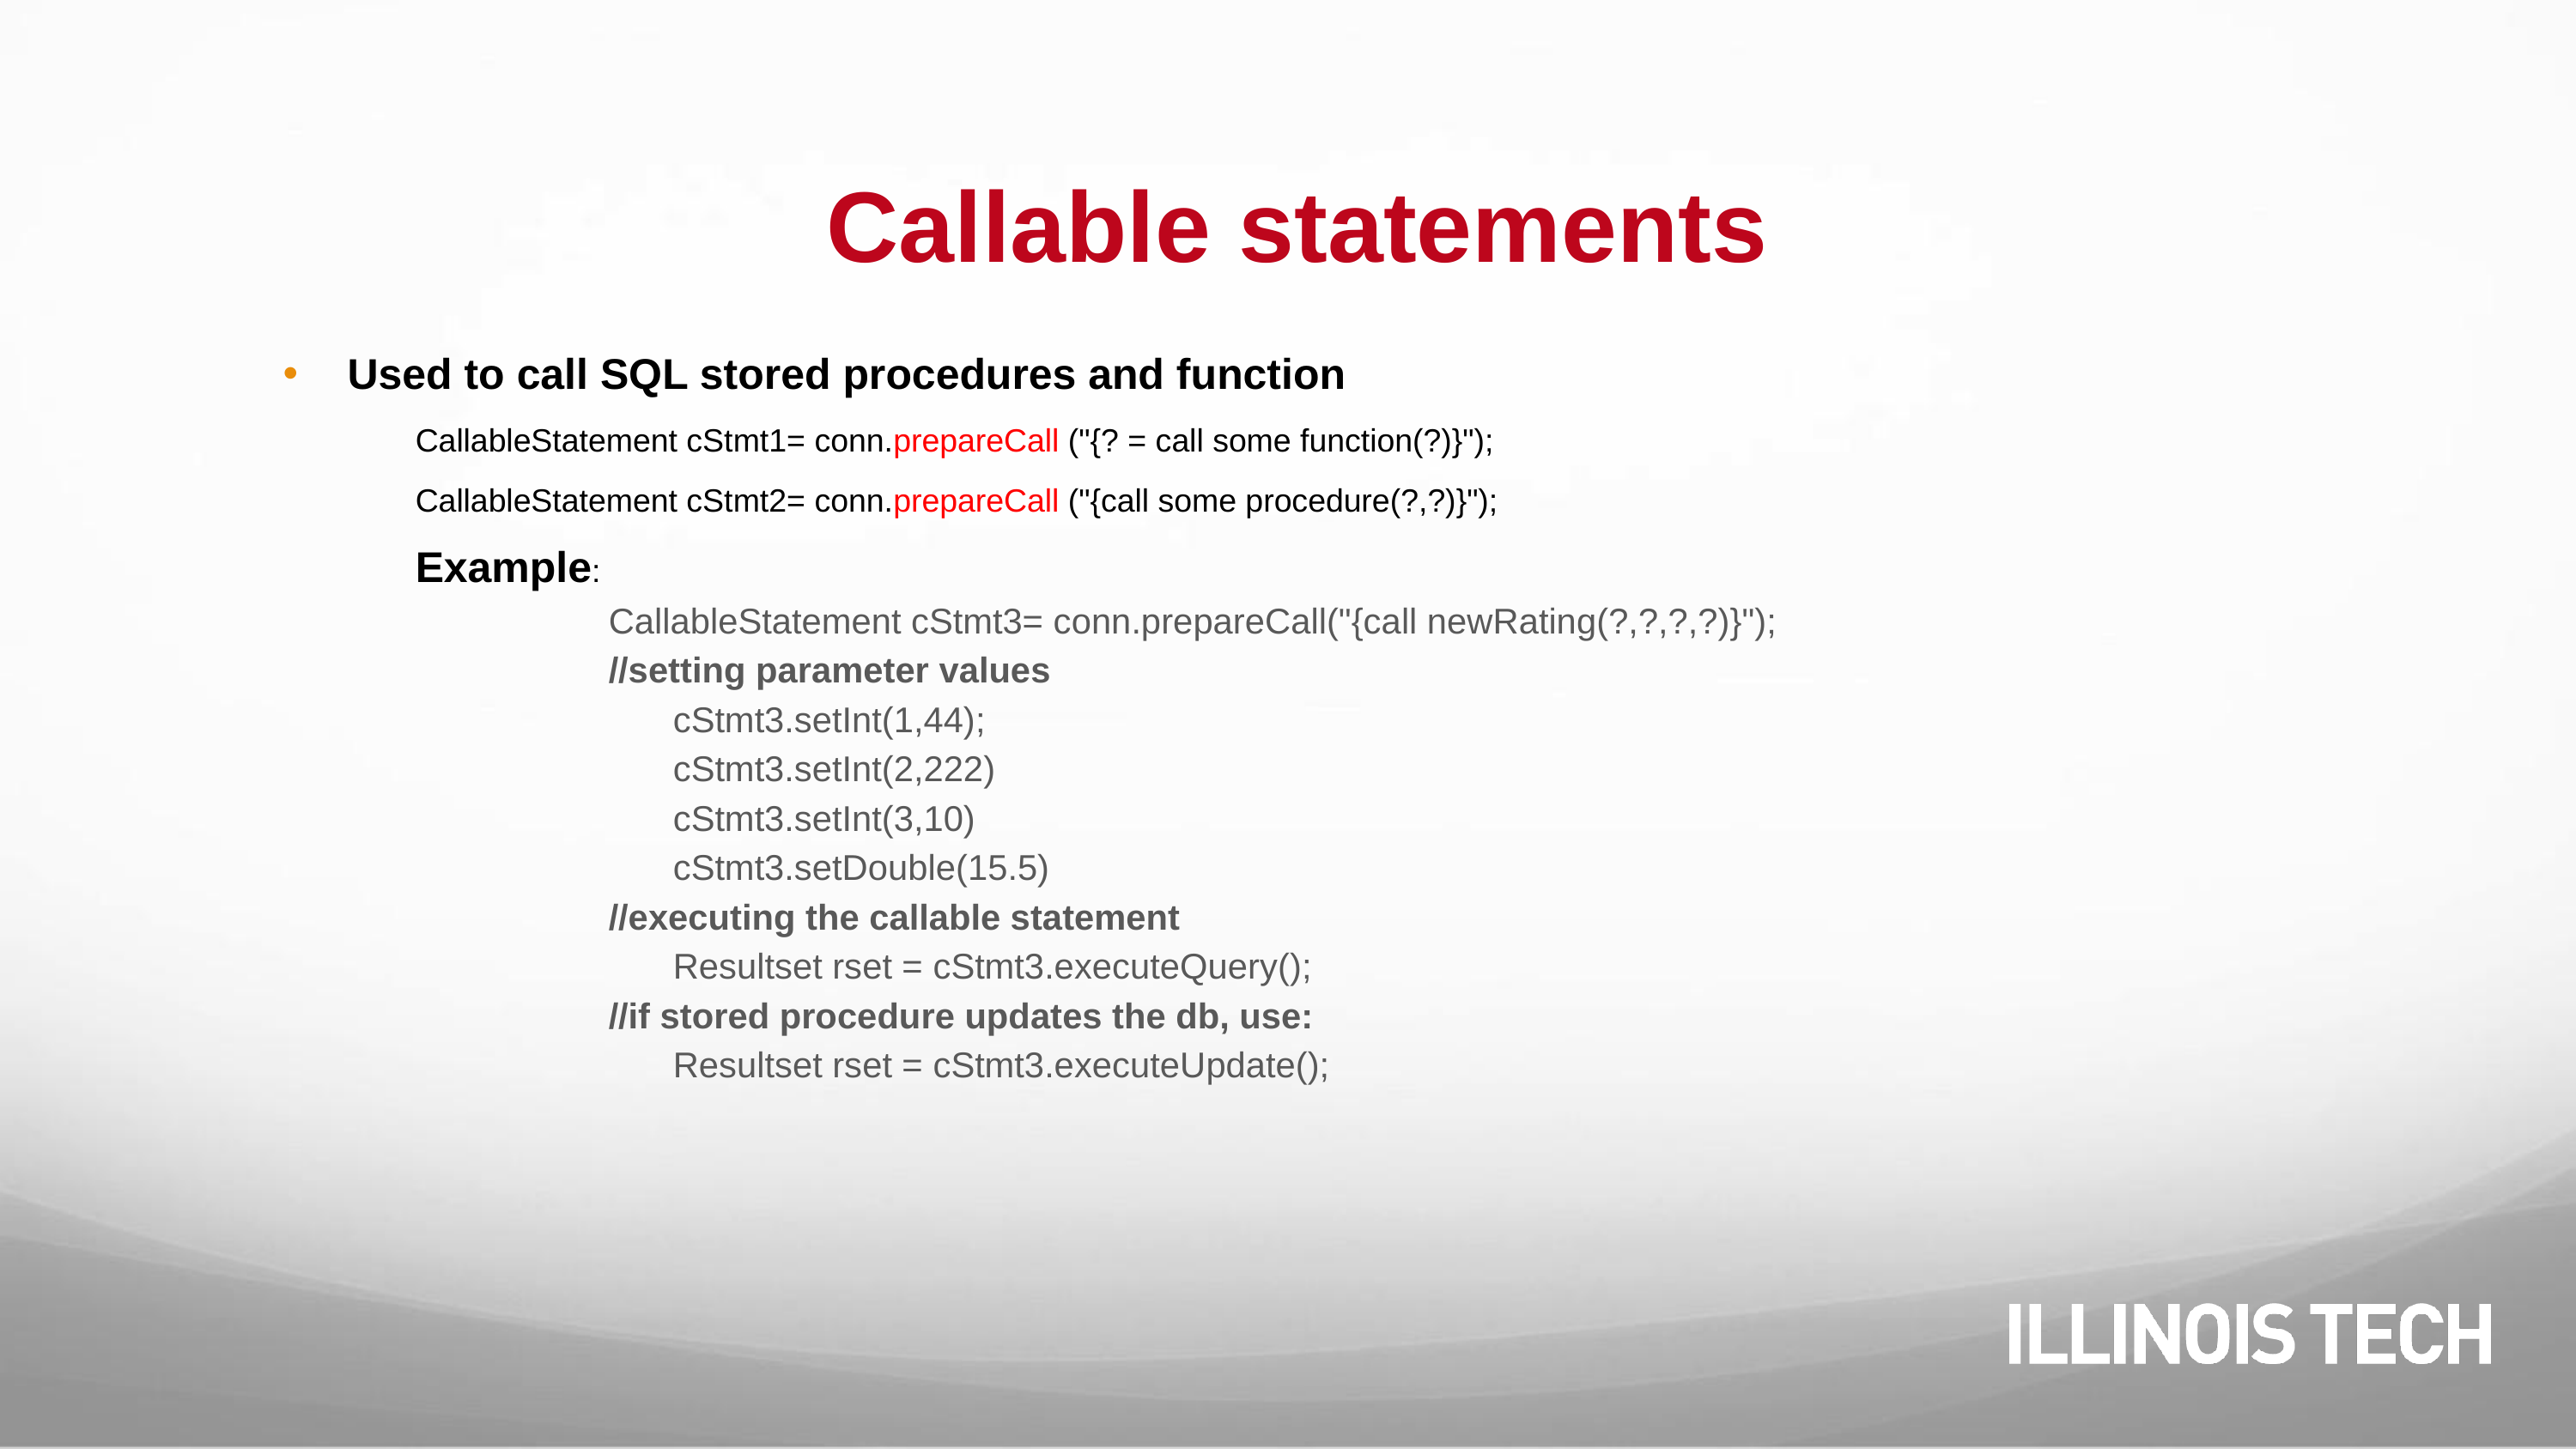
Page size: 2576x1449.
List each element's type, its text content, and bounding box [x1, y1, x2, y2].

title Callable statements [165, 70, 2431, 289]
list Used to call SQL stored procedures and function CallableStatement cStmt1= conn.prepareCall ("{? = call some function(?)}"); CallableStatement cStmt2= conn.prepareCall ("{call some procedure(?,?)}"); Example: CallableStatement cStmt3= conn.prepareCall("{call newRating(?,?,?,?)}"); //setting parameter values cStmt3.setInt(1,44); cStmt3.setInt(2,222) cStmt3.setInt(3,10) cStmt3.setDouble(15.5) //executing the callable statement Resultset rset = cStmt3.executeQuery(); //if stored procedure updates the db, use: Resultset rset = cStmt3.executeUpdate(); [270, 345, 1996, 1245]
picture [0, 0, 2576, 1449]
